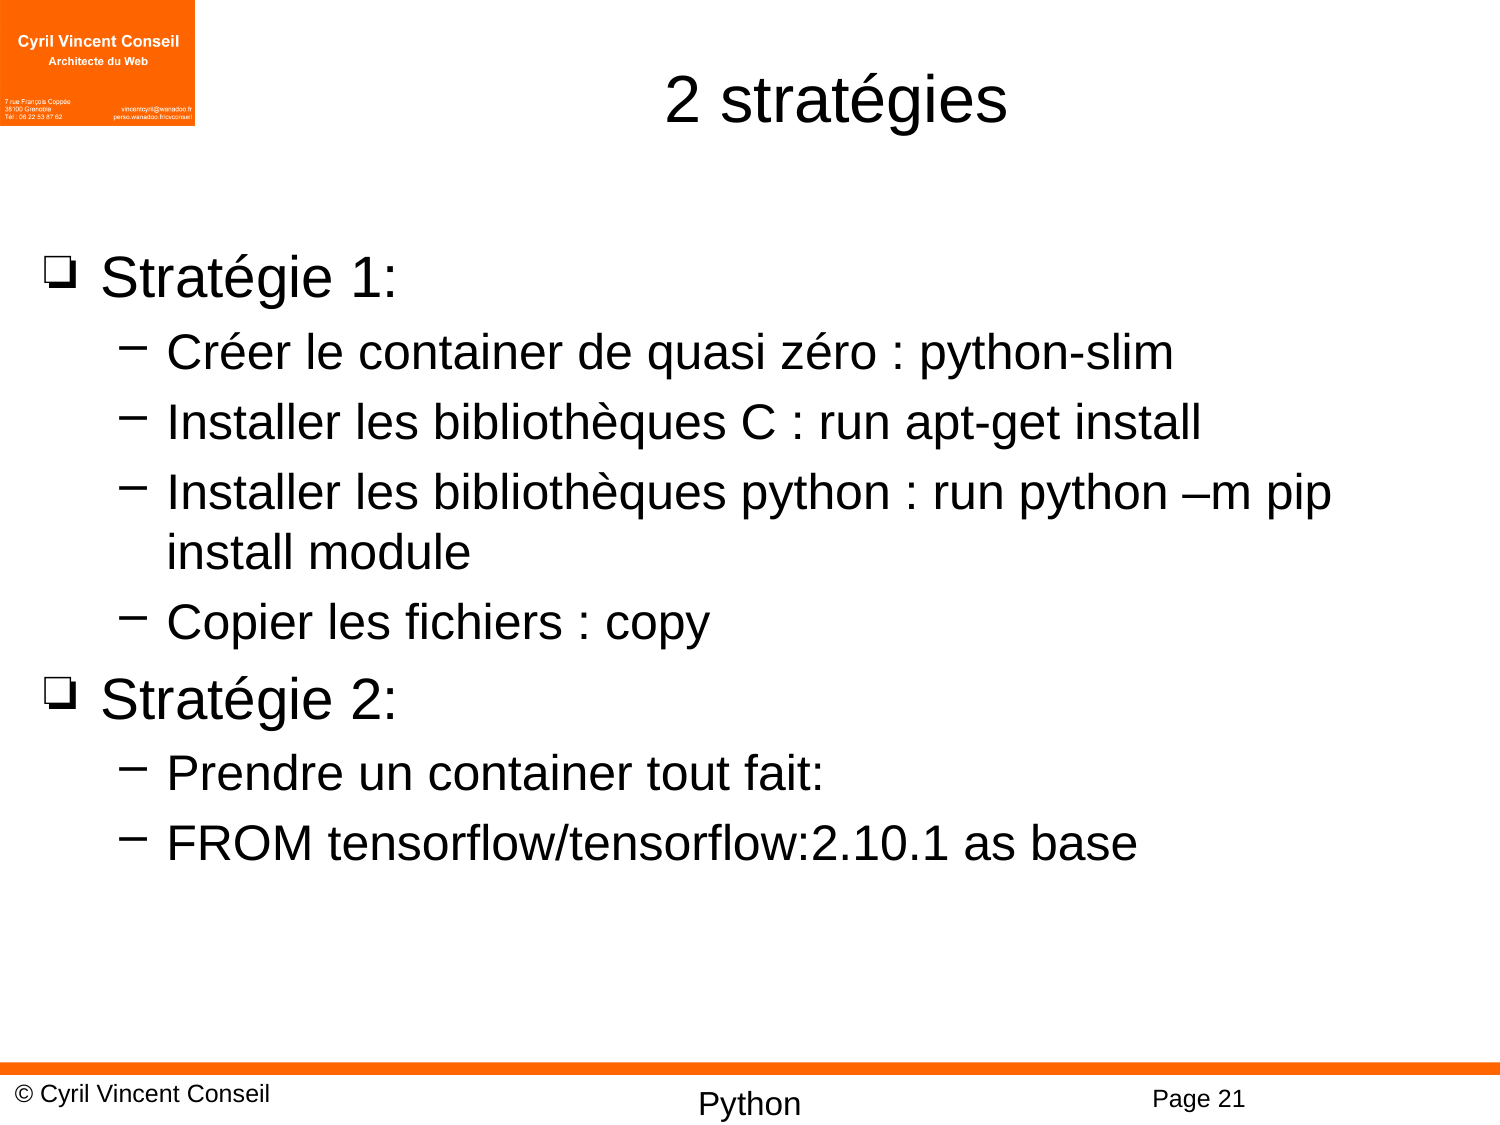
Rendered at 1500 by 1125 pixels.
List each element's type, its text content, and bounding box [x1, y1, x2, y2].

title 2 stratégies [194, 2, 1480, 190]
list Stratégie 1: Créer le container de quasi zéro : python-slim Installer les bibliothèques C : run apt-get install Installer les bibliothèques python : run python –m pip install module Copier les fichiers : copy Stratégie 2: Prendre un container tout fait: FROM tensorflow/tensorflow:2.10.1 as base [29, 231, 1468, 1059]
picture [0, 0, 195, 126]
